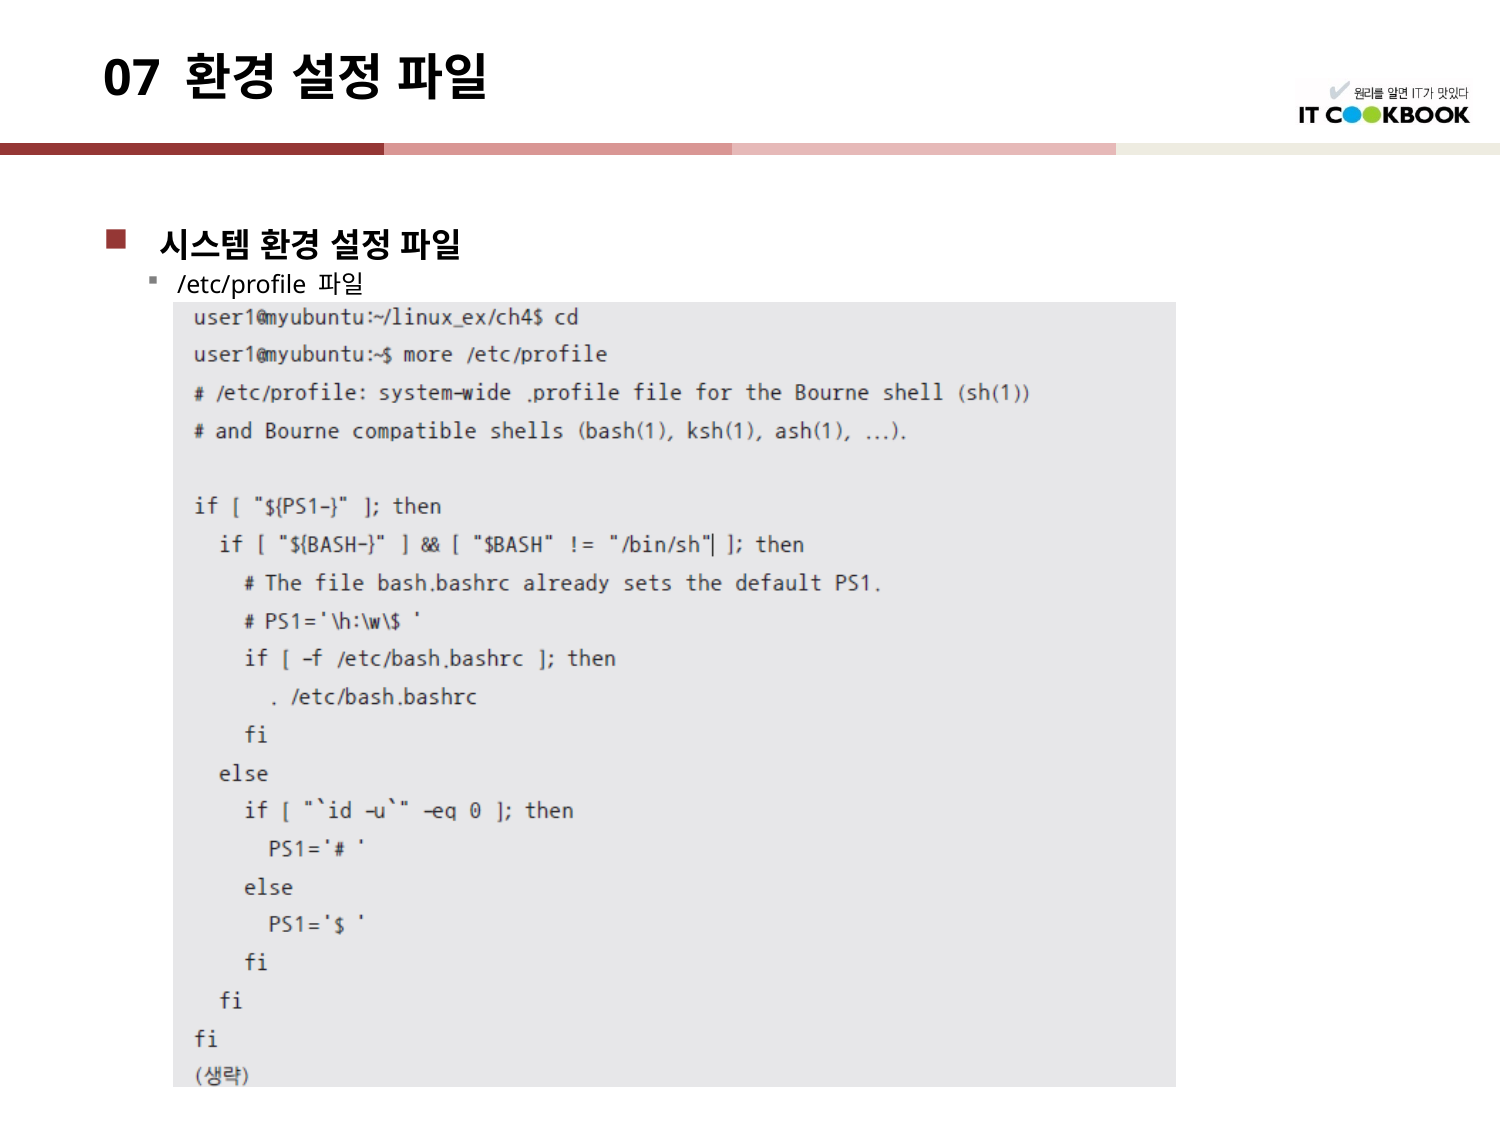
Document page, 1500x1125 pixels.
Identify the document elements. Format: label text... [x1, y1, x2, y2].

title 07 환경 설정 파일 [88, 30, 1330, 121]
picture [1295, 78, 1473, 125]
picture [173, 302, 1176, 1087]
list 시스템 환경 설정 파일 /etc/profile 파일 [88, 196, 1436, 1083]
